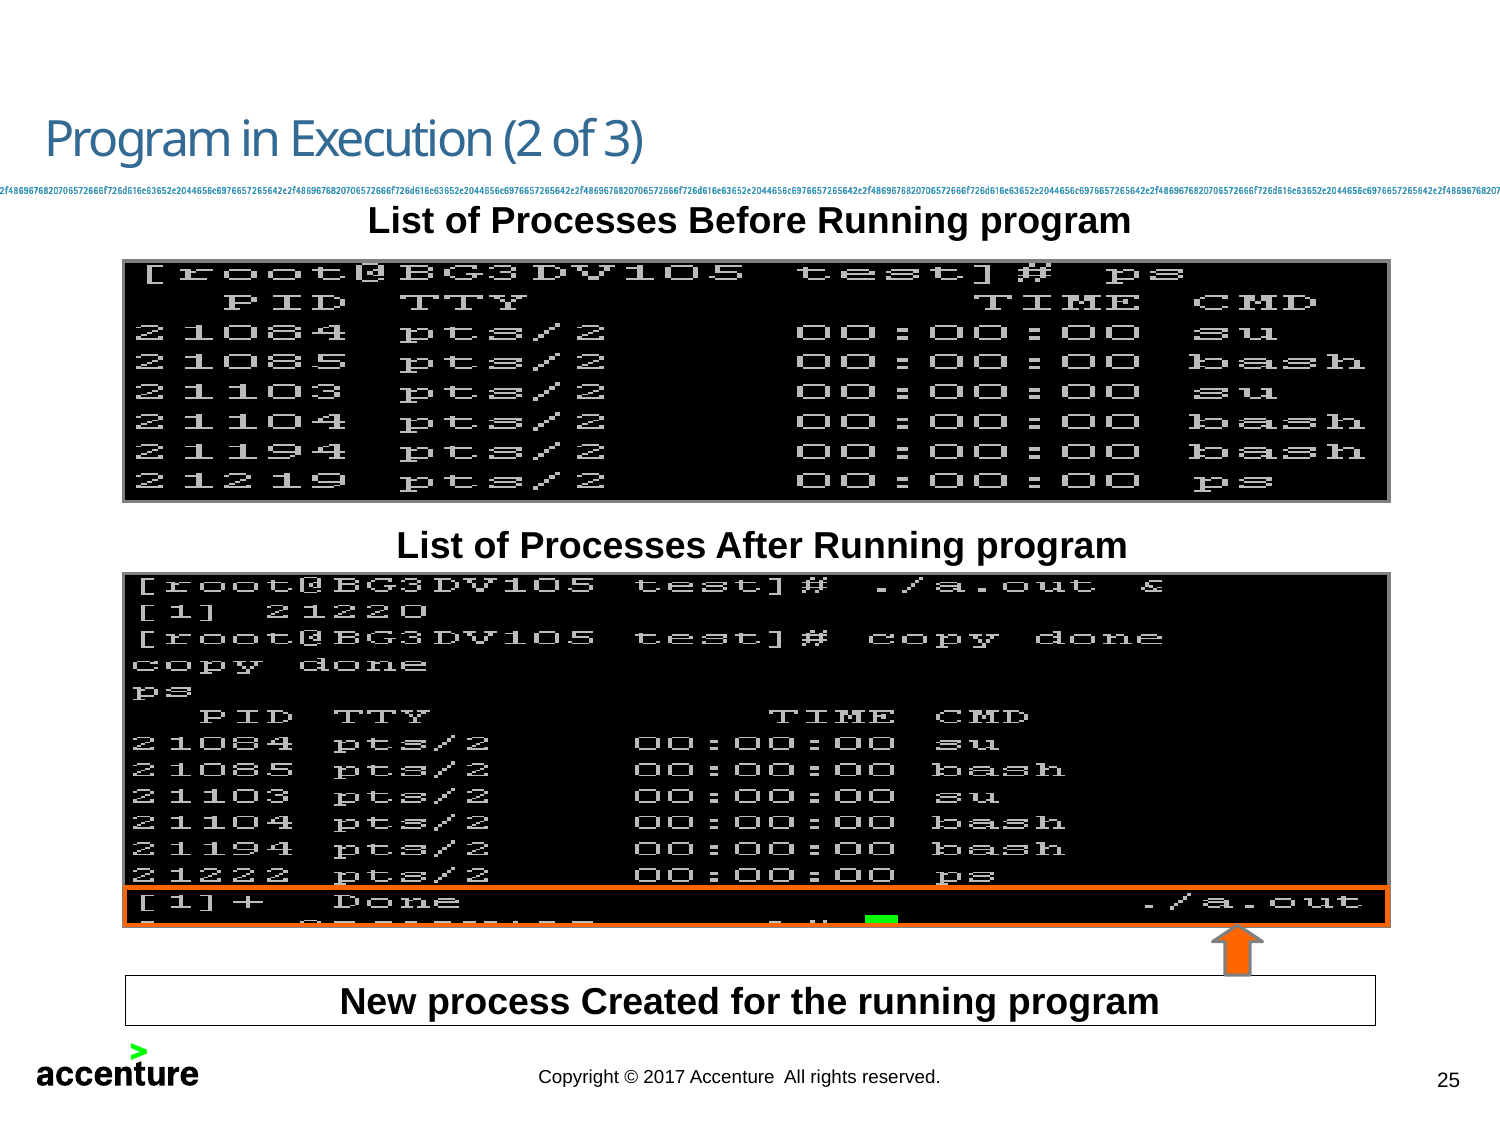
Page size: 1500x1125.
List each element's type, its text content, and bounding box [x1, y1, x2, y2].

text_box List of Processes Before Running program [137, 200, 1363, 238]
text_box New process Created for the running program [125, 975, 1375, 1025]
title Program in Execution (2 of 3) [29, 24, 1367, 175]
slide_number 25 [1125, 1034, 1475, 1113]
picture [0, 186, 1500, 194]
picture [124, 262, 1388, 500]
picture [124, 574, 1388, 926]
text_box [1212, 926, 1263, 976]
list [26, 212, 1425, 1000]
text_box List of Processes After Running program [150, 512, 1375, 574]
